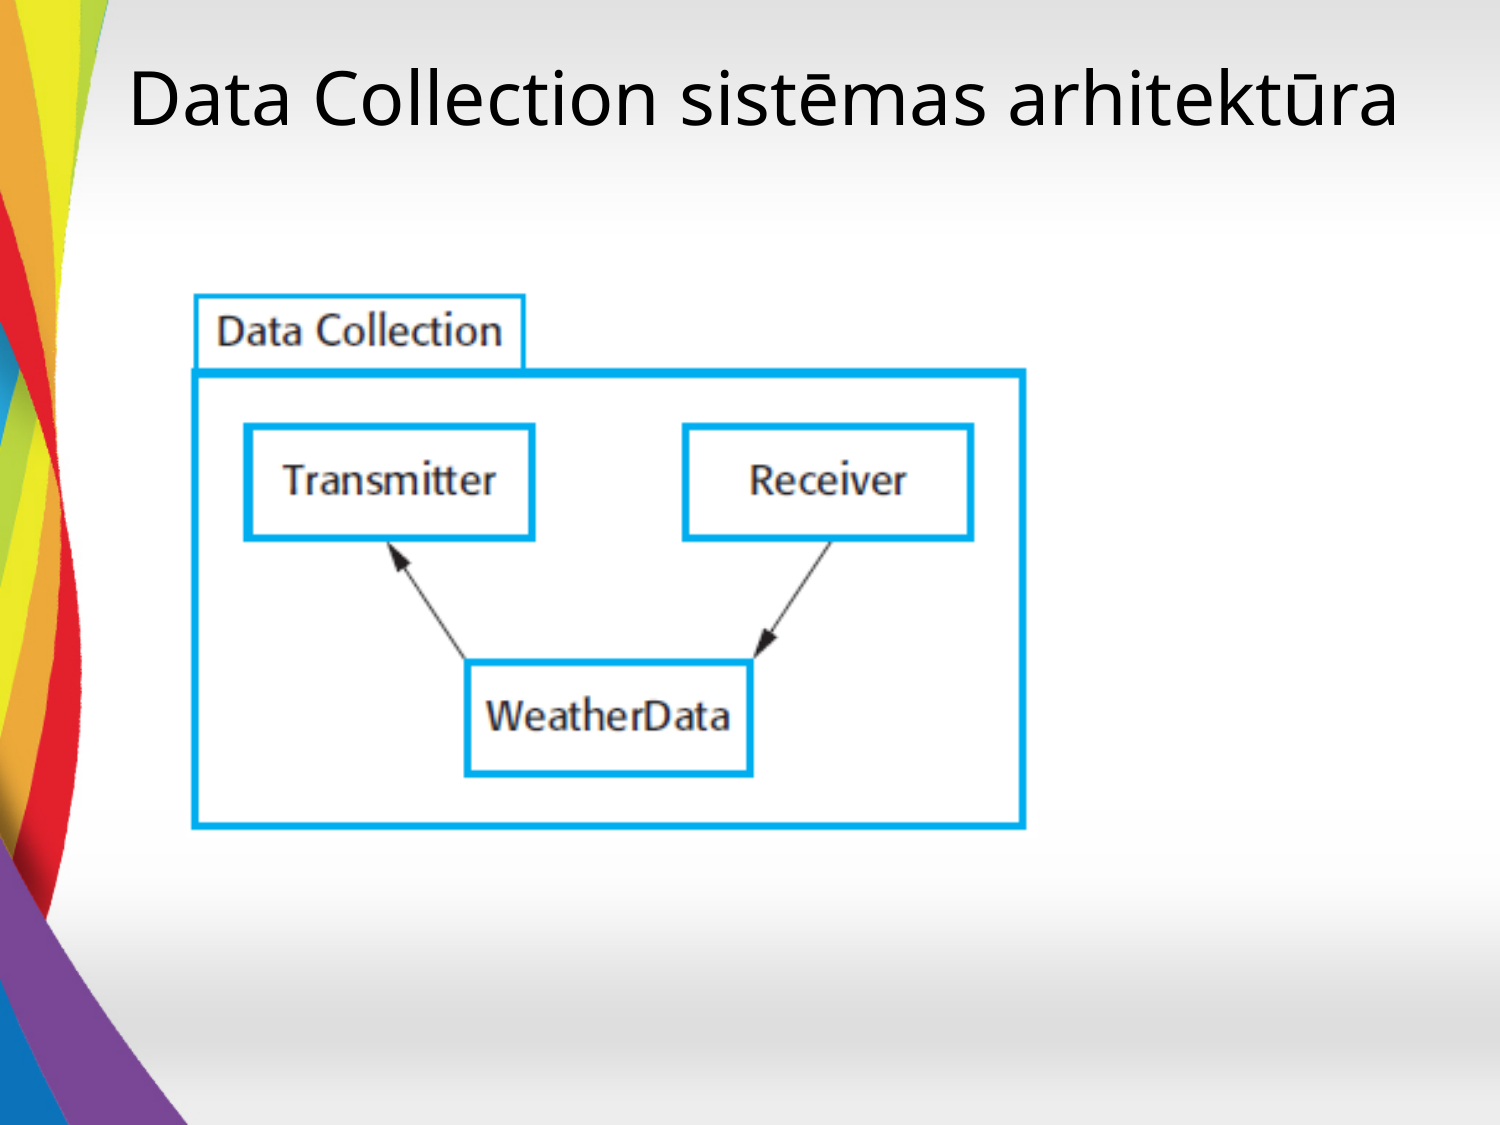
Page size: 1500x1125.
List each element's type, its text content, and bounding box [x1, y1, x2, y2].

title Data Collection sistēmas arhitektūra [112, 29, 1425, 163]
picture [0, 0, 1500, 1125]
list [187, 282, 1037, 838]
